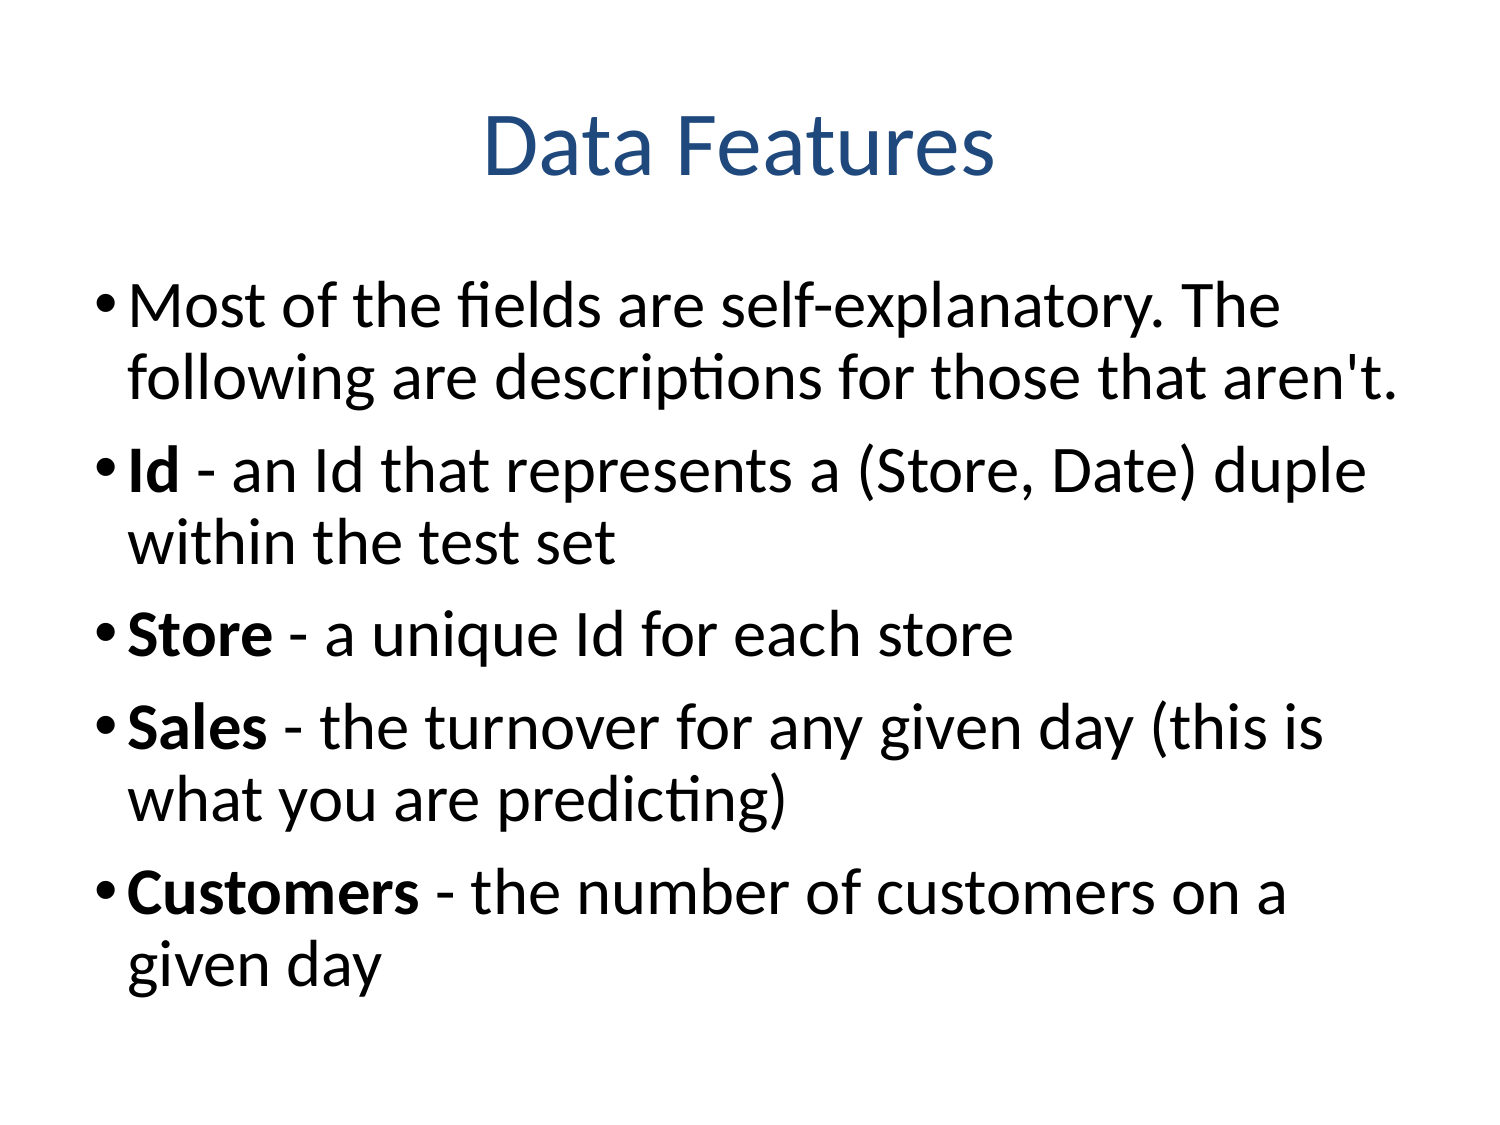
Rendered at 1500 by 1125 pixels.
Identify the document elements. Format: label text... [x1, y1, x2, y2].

title Data Features [75, 45, 1425, 233]
list Most of the fields are self-explanatory. The following are descriptions for those that aren't. Id - an Id that represents a (Store, Date) duple within the test set Store - a unique Id for each store Sales - the turnover for any given day (this is what you are predicting) Customers - the number of customers on a given day [75, 262, 1425, 1005]
